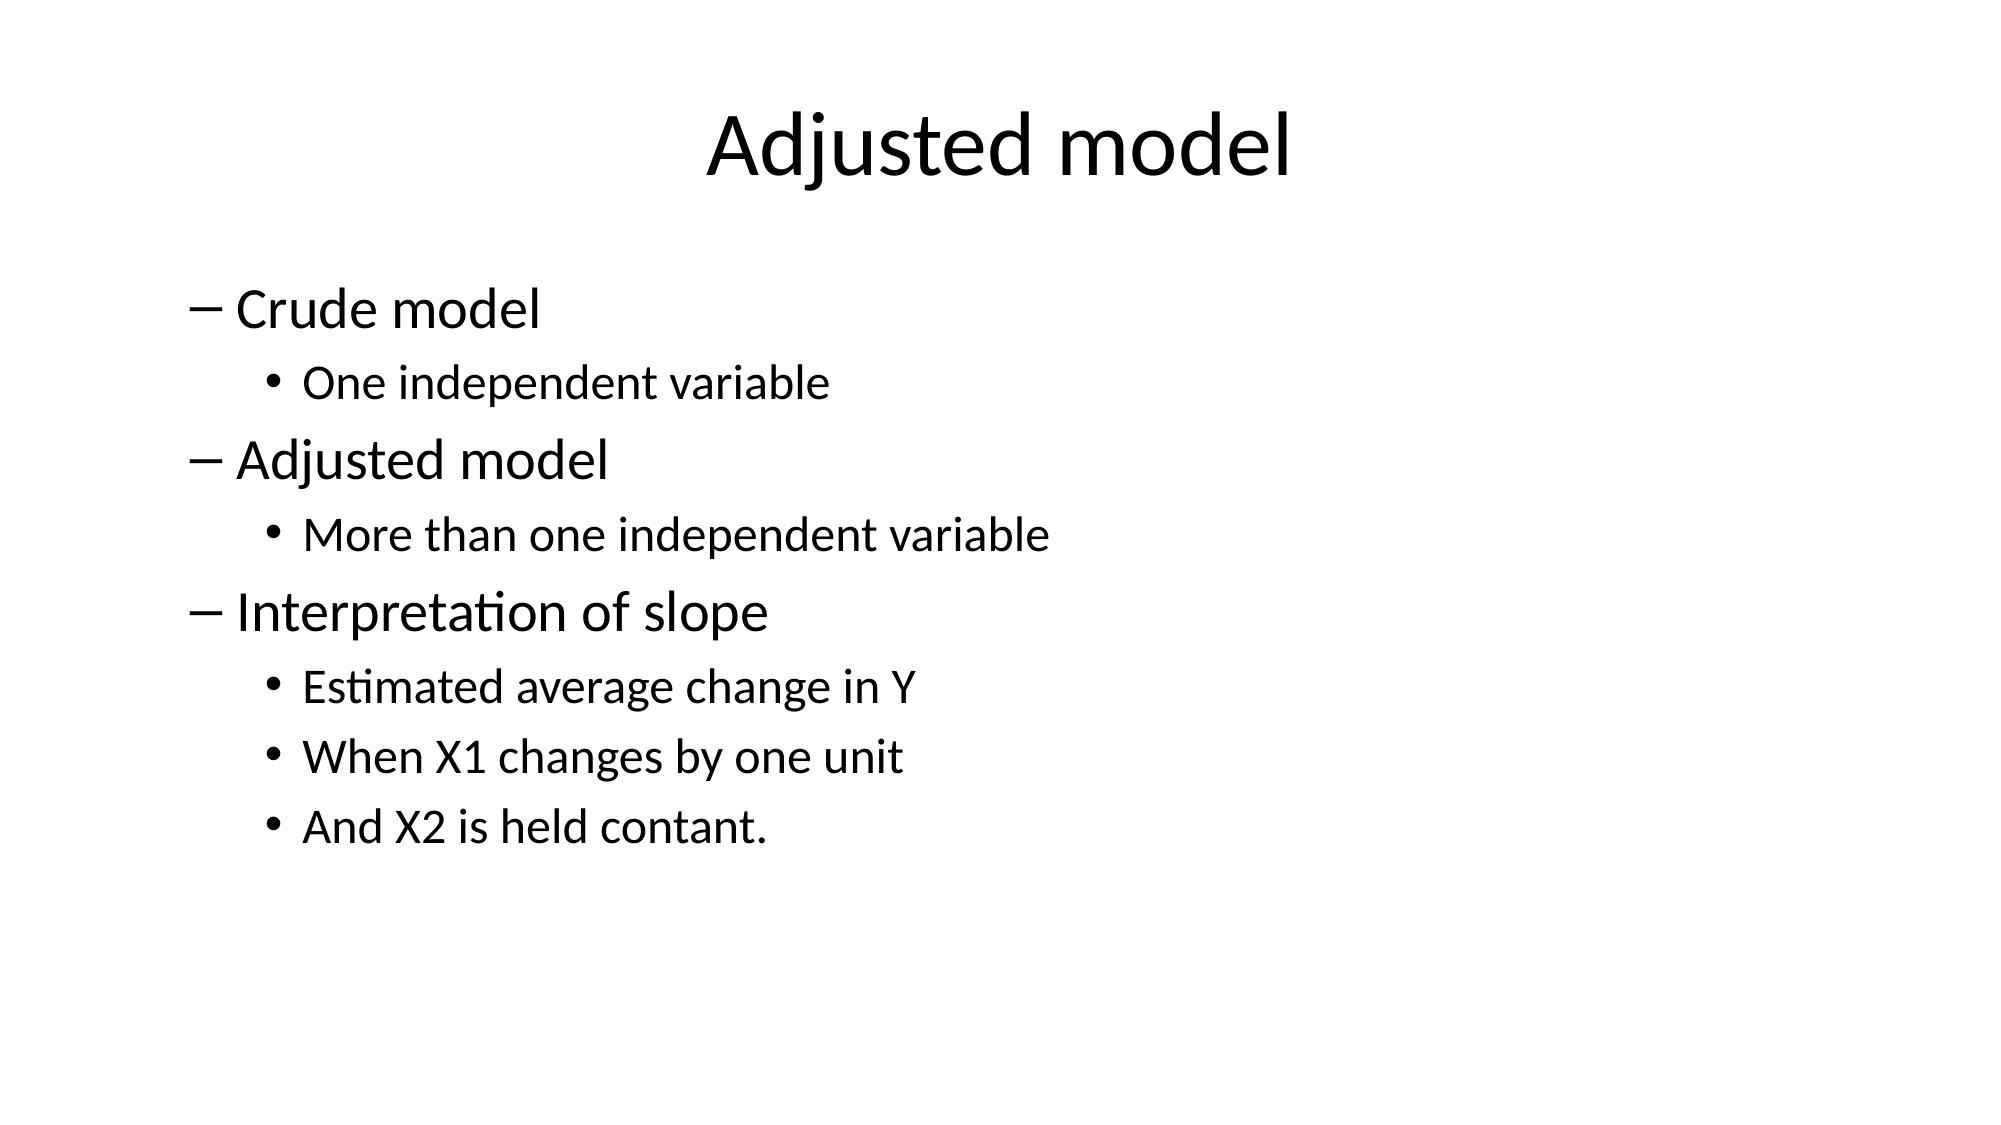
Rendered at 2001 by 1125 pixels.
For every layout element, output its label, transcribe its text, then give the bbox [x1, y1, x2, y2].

title Adjusted model [99, 45, 1900, 233]
list Crude model One independent variable Adjusted model More than one independent variable Interpretation of slope Estimated average change in Y When X1 changes by one unit And X2 is held contant. [99, 262, 1900, 1005]
